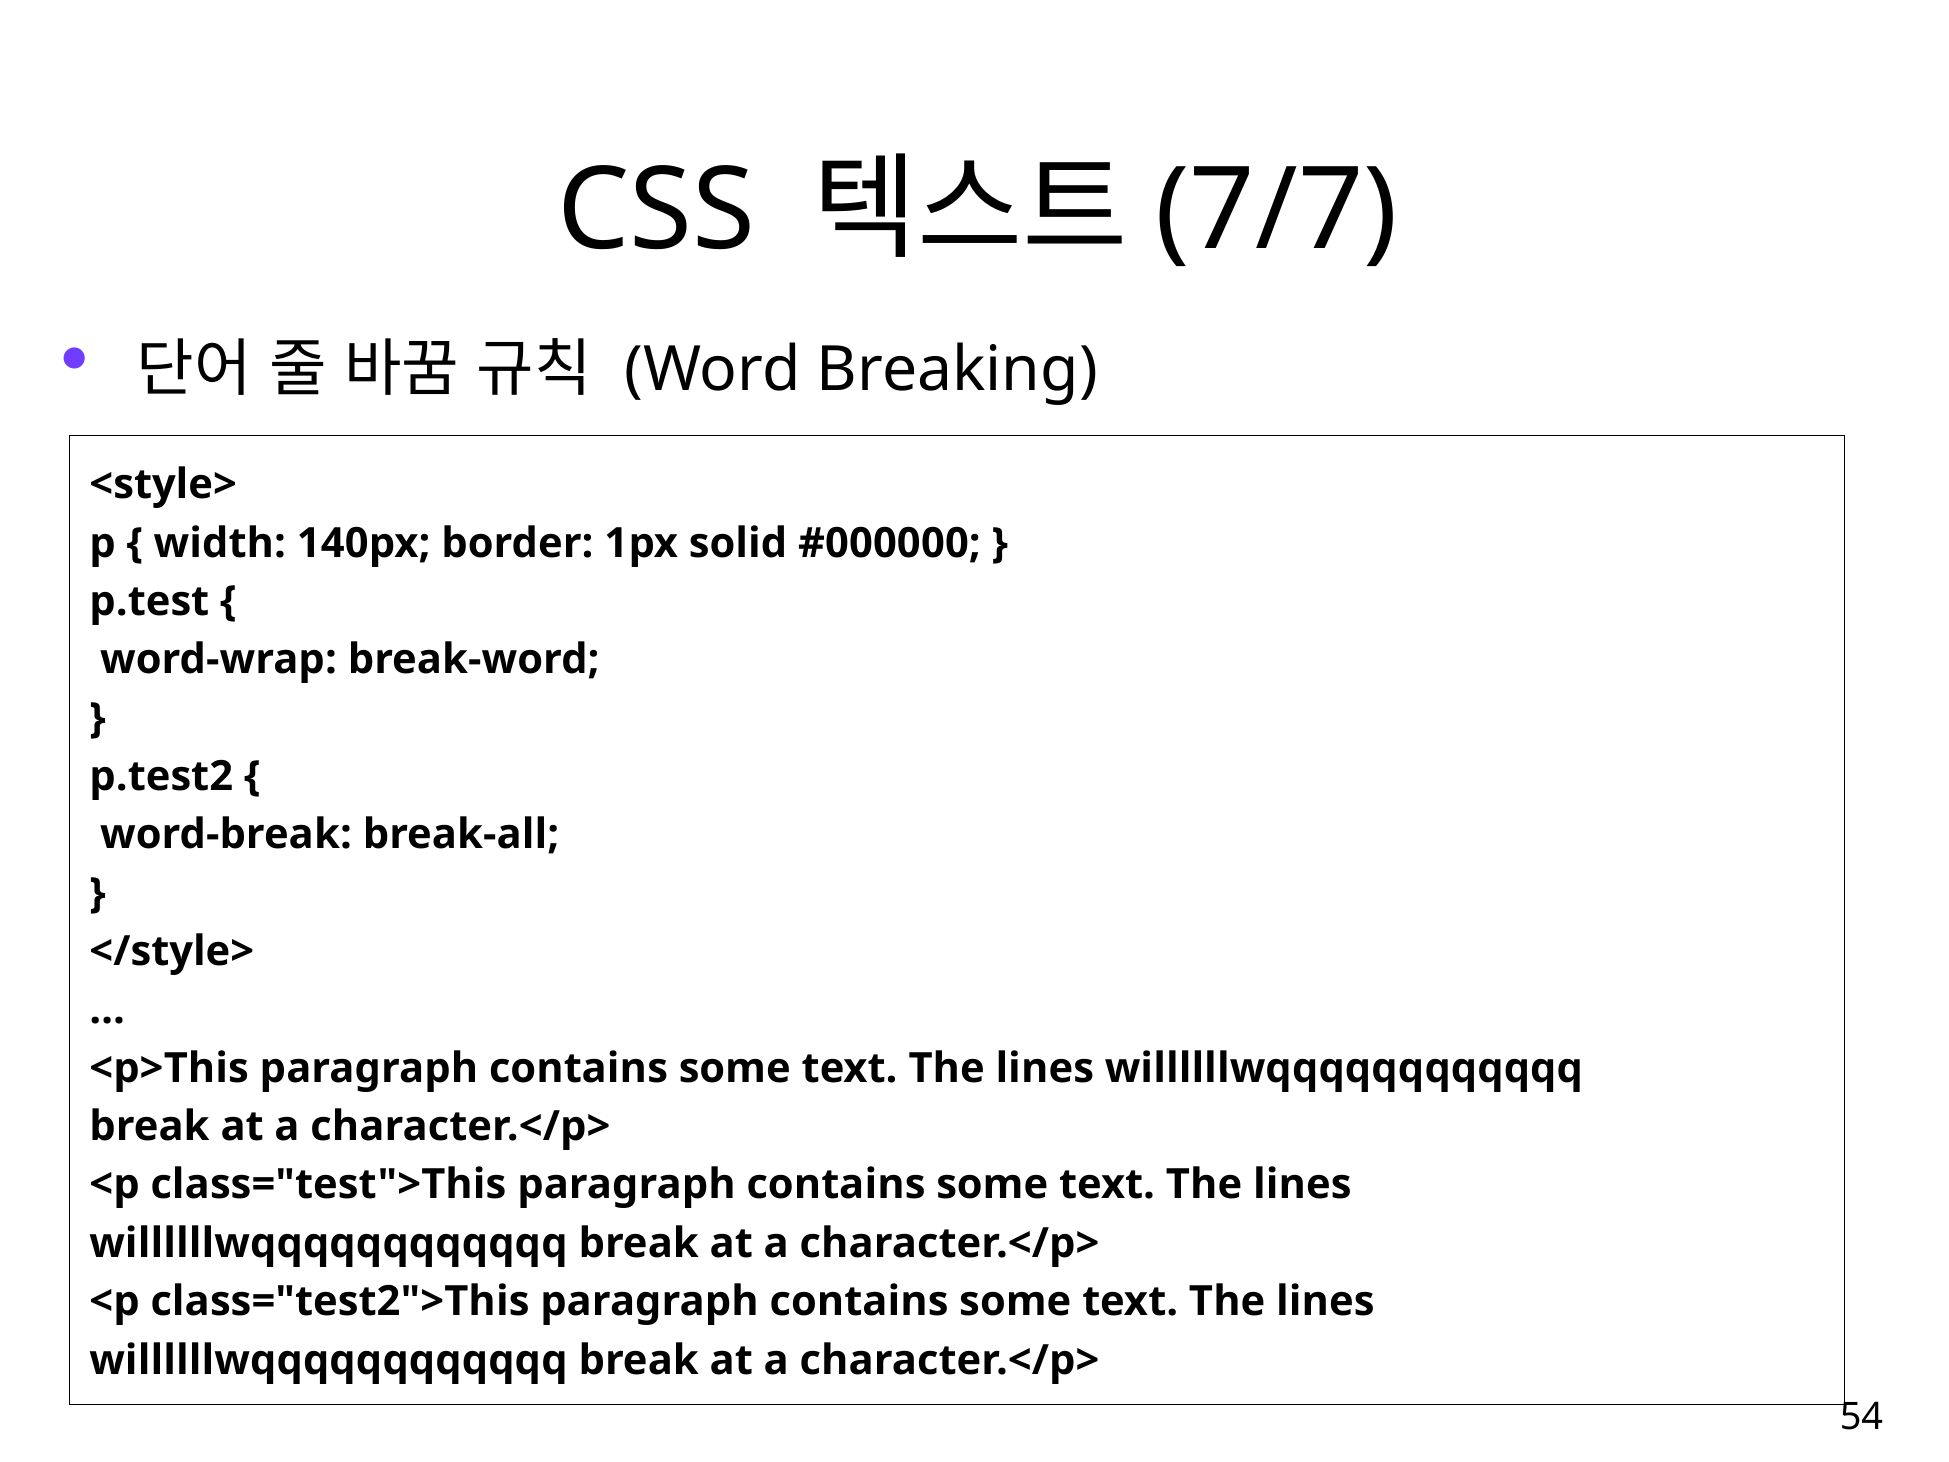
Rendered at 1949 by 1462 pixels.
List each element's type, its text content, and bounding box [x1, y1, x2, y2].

text_box 단어 줄 바꿈 규칙 (Word Breaking) [48, 320, 1897, 1379]
slide_number 54 [1496, 1372, 1899, 1462]
text_box CSS 텍스트(7/7) [181, 116, 1774, 280]
text_box <style> p { width: 140px; border: 1px solid #000000; } p.test { word-wrap: break-word; } p.test2 { word-break: break-all; } </style> … <p>This paragraph contains some text. The lines willllllwqqqqqqqqqqqq break at a character.</p> <p class="test">This paragraph contains some text. The lines willllllwqqqqqqqqqqqq break at a character.</p> <p class="test2">This paragraph contains some text. The lines willllllwqqqqqqqqqqqq break at a character.</p> [69, 435, 1845, 1405]
